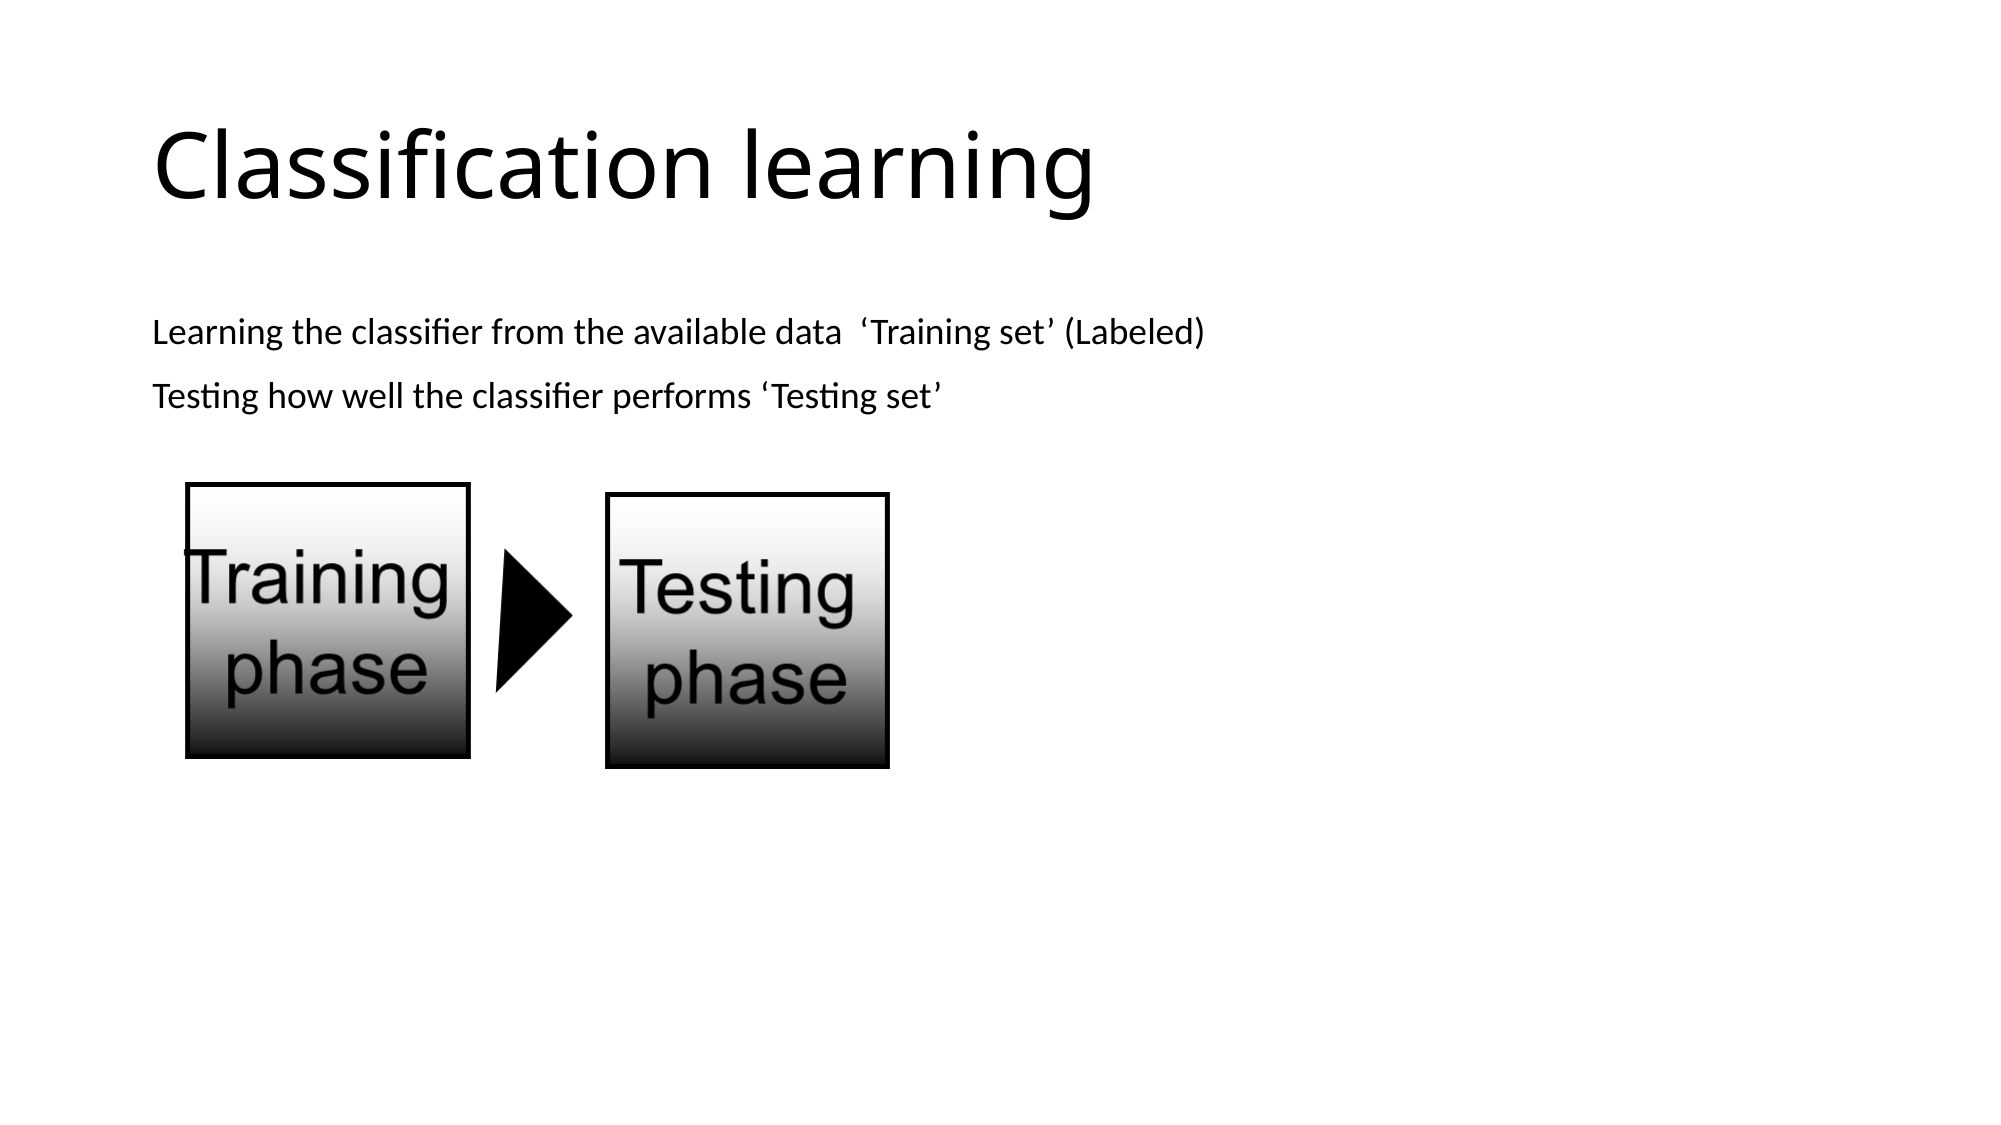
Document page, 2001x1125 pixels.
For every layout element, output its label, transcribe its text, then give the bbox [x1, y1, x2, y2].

list Learning the classifier from the available data ‘Training set’ (Labeled) Testing how well the classifier performs ‘Testing set’ [137, 299, 1863, 1014]
picture [137, 482, 922, 769]
title Classification learning [137, 59, 1863, 278]
